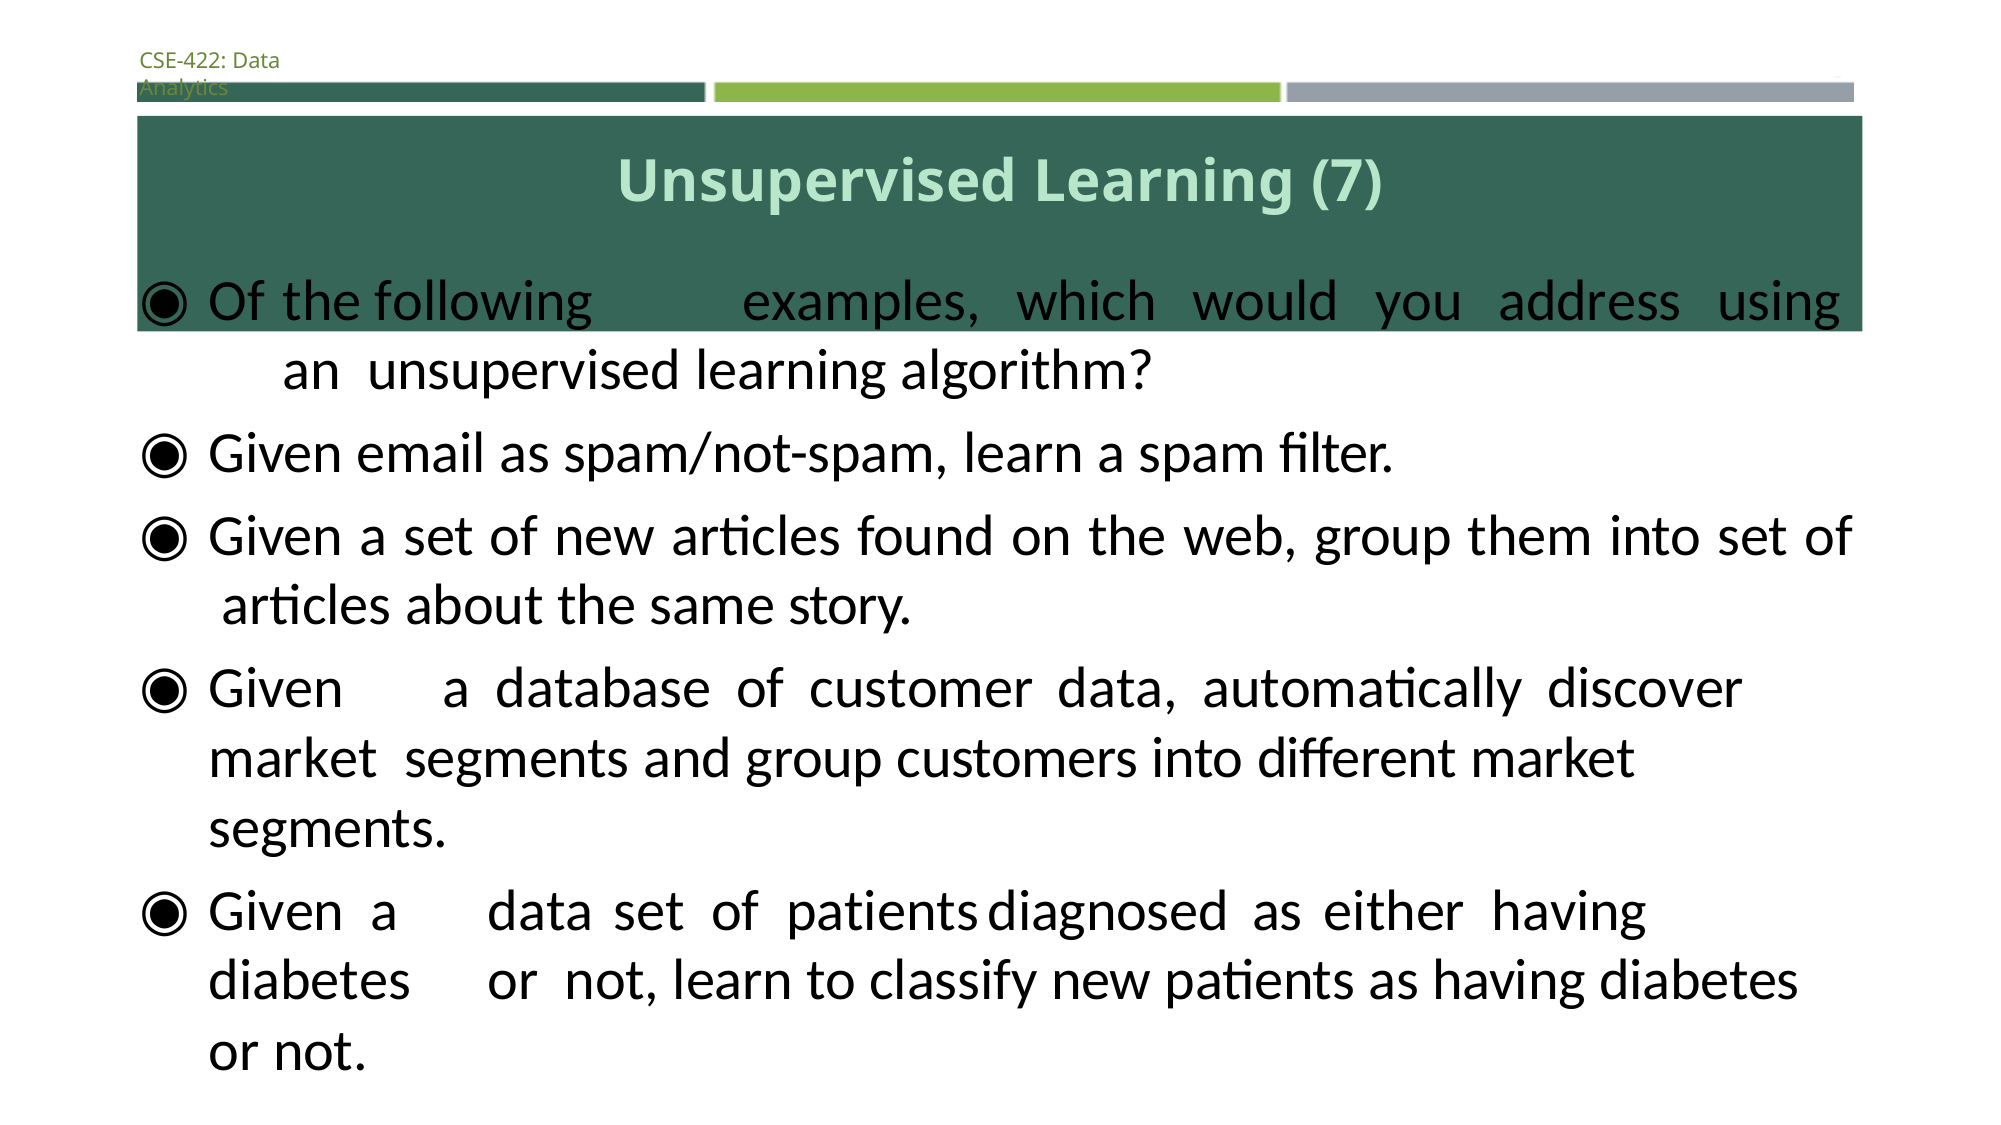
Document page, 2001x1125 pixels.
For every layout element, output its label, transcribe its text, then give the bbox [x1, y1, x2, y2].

text_box CSE-422: Data Analytics [137, 44, 374, 75]
title Unsupervised Learning (7) [137, 115, 1863, 259]
list Of the following examples, which would you address using an unsupervised learning algorithm? Given email as spam/not-spam, learn a spam filter. Given a set of new articles found on the web, group them into set of articles about the same story. Given a database of customer data, automatically discover market segments and group customers into different market segments. Given a data set of patients diagnosed as either having diabetes or not, learn to classify new patients as having diabetes or not. [134, 259, 1866, 1082]
picture [137, 75, 1854, 102]
